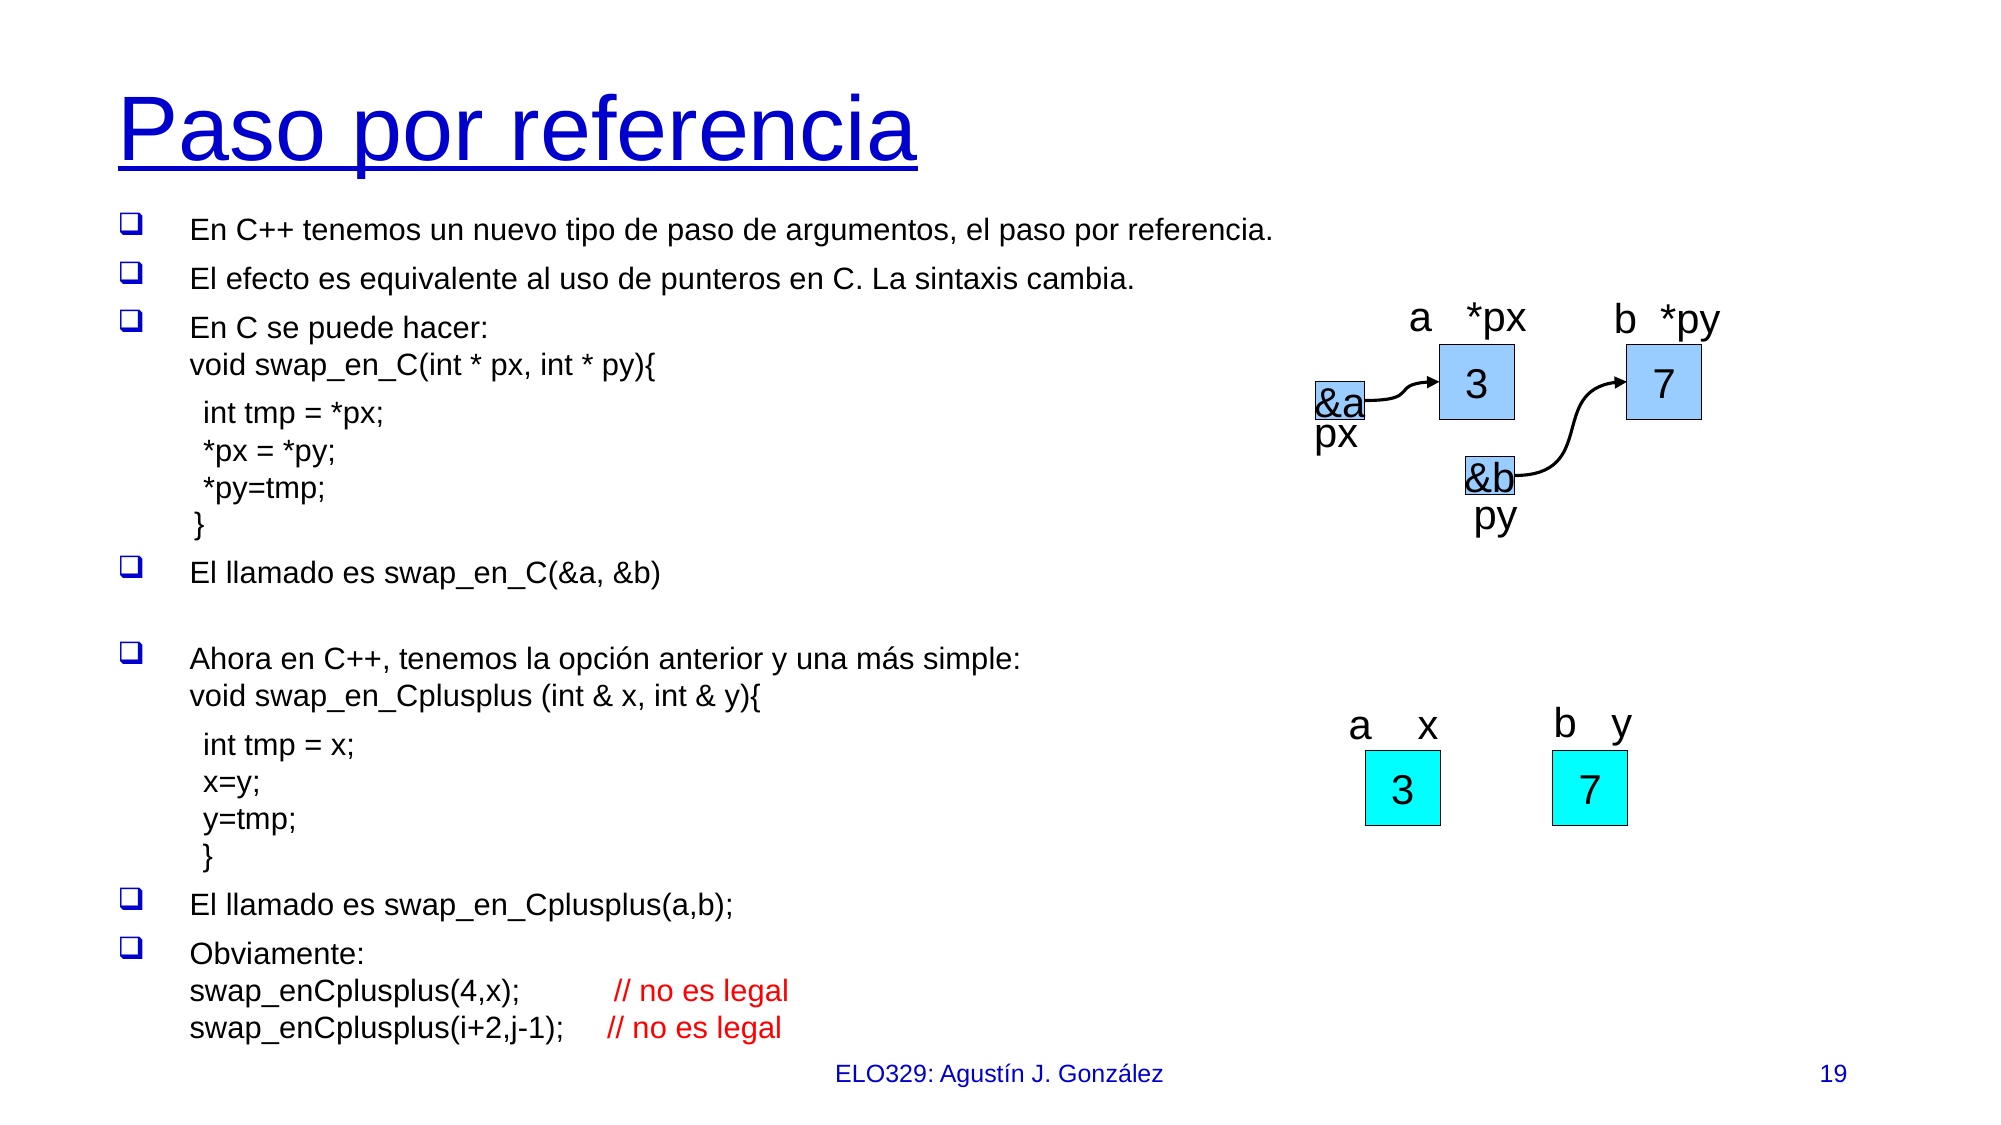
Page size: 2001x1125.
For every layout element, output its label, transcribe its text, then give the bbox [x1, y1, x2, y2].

text_box 3 [1365, 750, 1441, 826]
text_box &b [1465, 456, 1515, 494]
text_box b y [1536, 702, 1650, 740]
text_box &a [1315, 381, 1365, 412]
text_box b *py [1611, 298, 1724, 336]
text_box a x [1337, 702, 1450, 744]
text_box px [1280, 412, 1393, 450]
slide_number 19 [1412, 1042, 1863, 1103]
text_box py [1439, 494, 1552, 532]
text_box 3 [1439, 344, 1515, 420]
footer ELO329: Agustín J. González [662, 1042, 1338, 1103]
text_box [1364, 381, 1440, 401]
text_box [1514, 381, 1627, 476]
title Paso por referencia [102, 59, 1915, 203]
list En C++ tenemos un nuevo tipo de paso de argumentos, el paso por referencia. El efecto es equivalente al uso de punteros en C. La sintaxis cambia. En C se puede hacer: void swap_en_C(int * px, int * py){ int tmp = *px; *px = *py; *py=tmp; } El llamado es swap_en_C(&a, &b) Ahora en C++, tenemos la opción anterior y una más simple: void swap_en_Cplusplus (int & x, int & y){ int tmp = x; x=y; y=tmp; } El llamado es swap_en_Cplusplus(a,b); Obviamente: swap_enCplusplus(4,x); // no es legal swap_enCplusplus(i+2,j-1); // no es legal [102, 202, 1430, 1066]
text_box a *px [1411, 295, 1525, 334]
text_box 7 [1626, 344, 1702, 420]
text_box 7 [1552, 750, 1628, 826]
